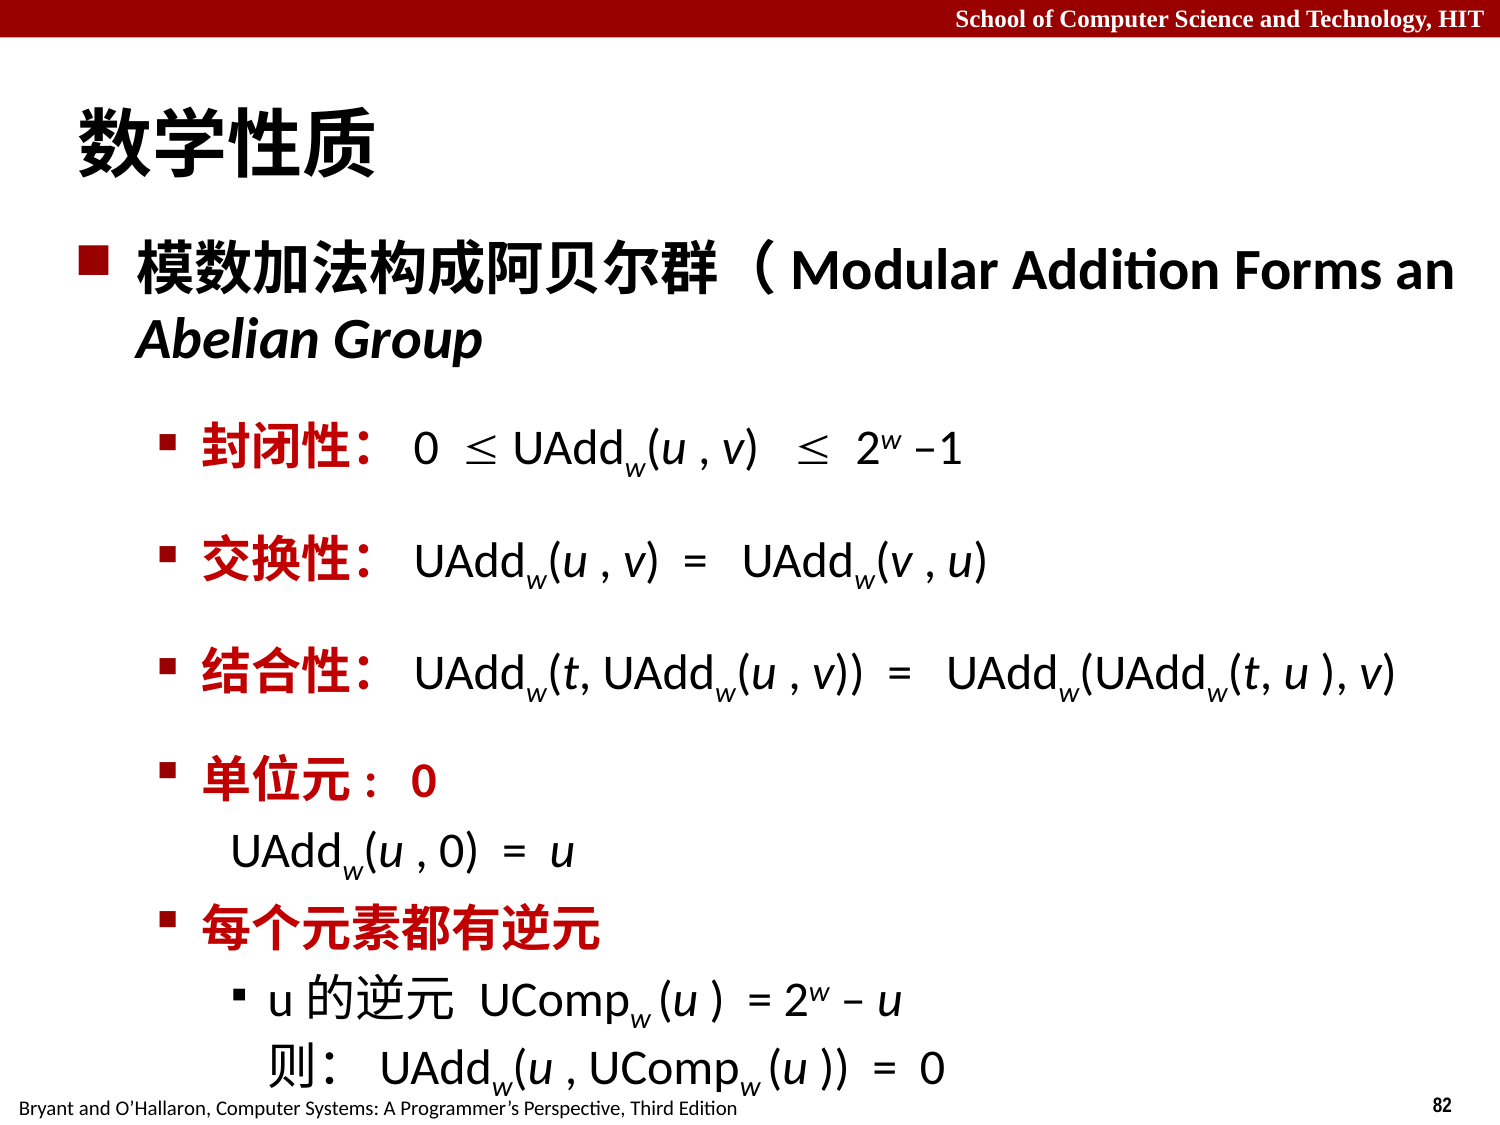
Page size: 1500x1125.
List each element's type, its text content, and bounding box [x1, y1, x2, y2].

title 数学性质 [62, 96, 1220, 188]
list 模数加法构成阿贝尔群（Modular Addition Forms an Abelian Group 封闭性：0  UAddw(u , v)  2w –1 交换性：UAddw(u , v) = UAddw(v , u) 结合性：UAddw(t, UAddw(u , v)) = UAddw(UAddw(t, u ), v) 单位元: 0 UAddw(u , 0) = u 每个元素都有逆元 u的逆元 UCompw (u ) = 2w – u 则：UAddw(u , UCompw (u )) = 0 [64, 223, 1475, 1040]
